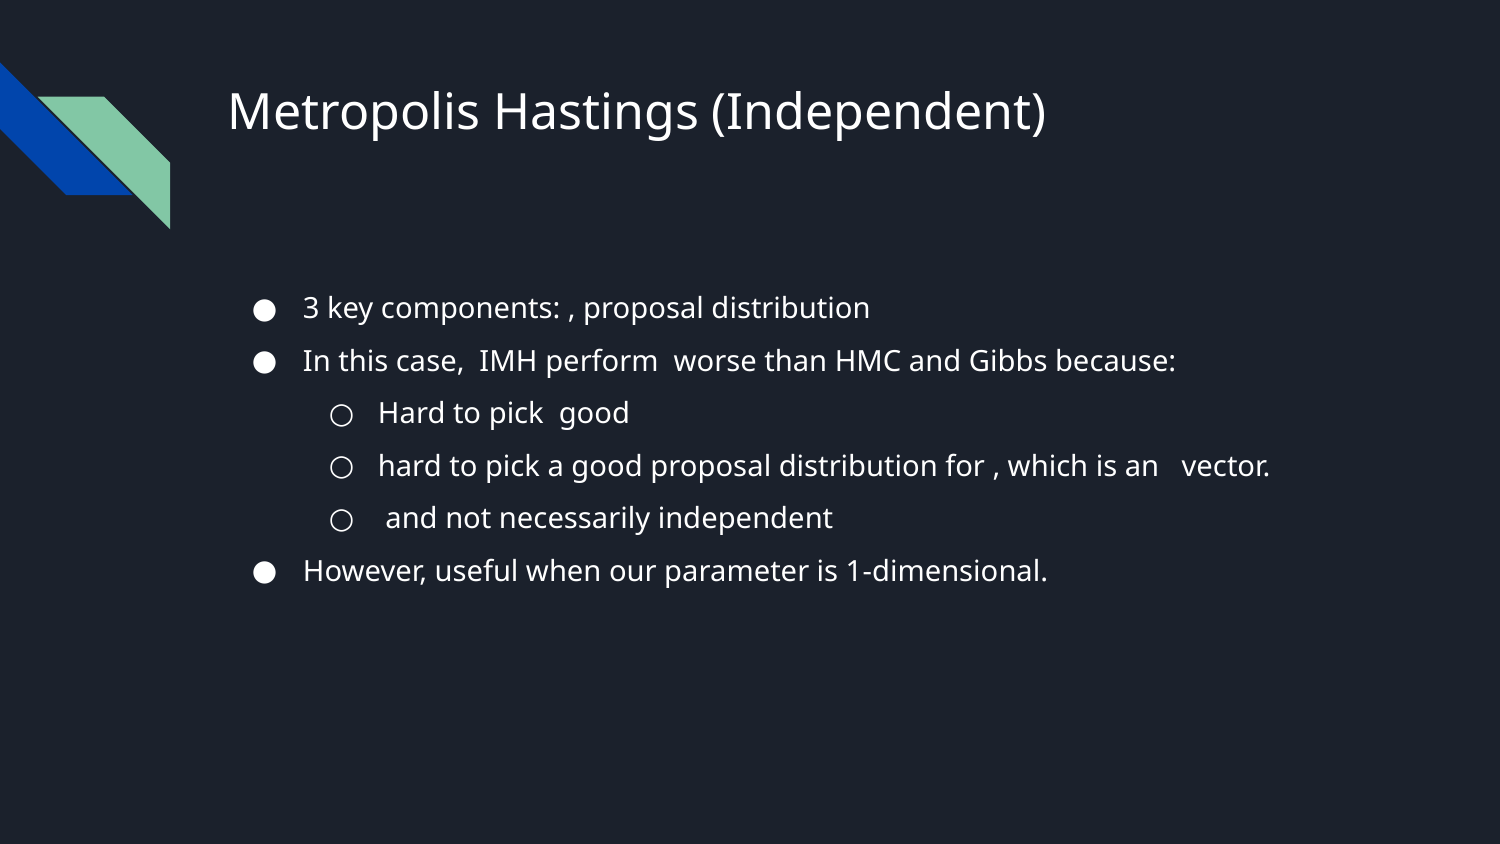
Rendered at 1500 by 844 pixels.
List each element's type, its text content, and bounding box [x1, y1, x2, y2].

title Metropolis Hastings (Independent) [212, 64, 1368, 215]
